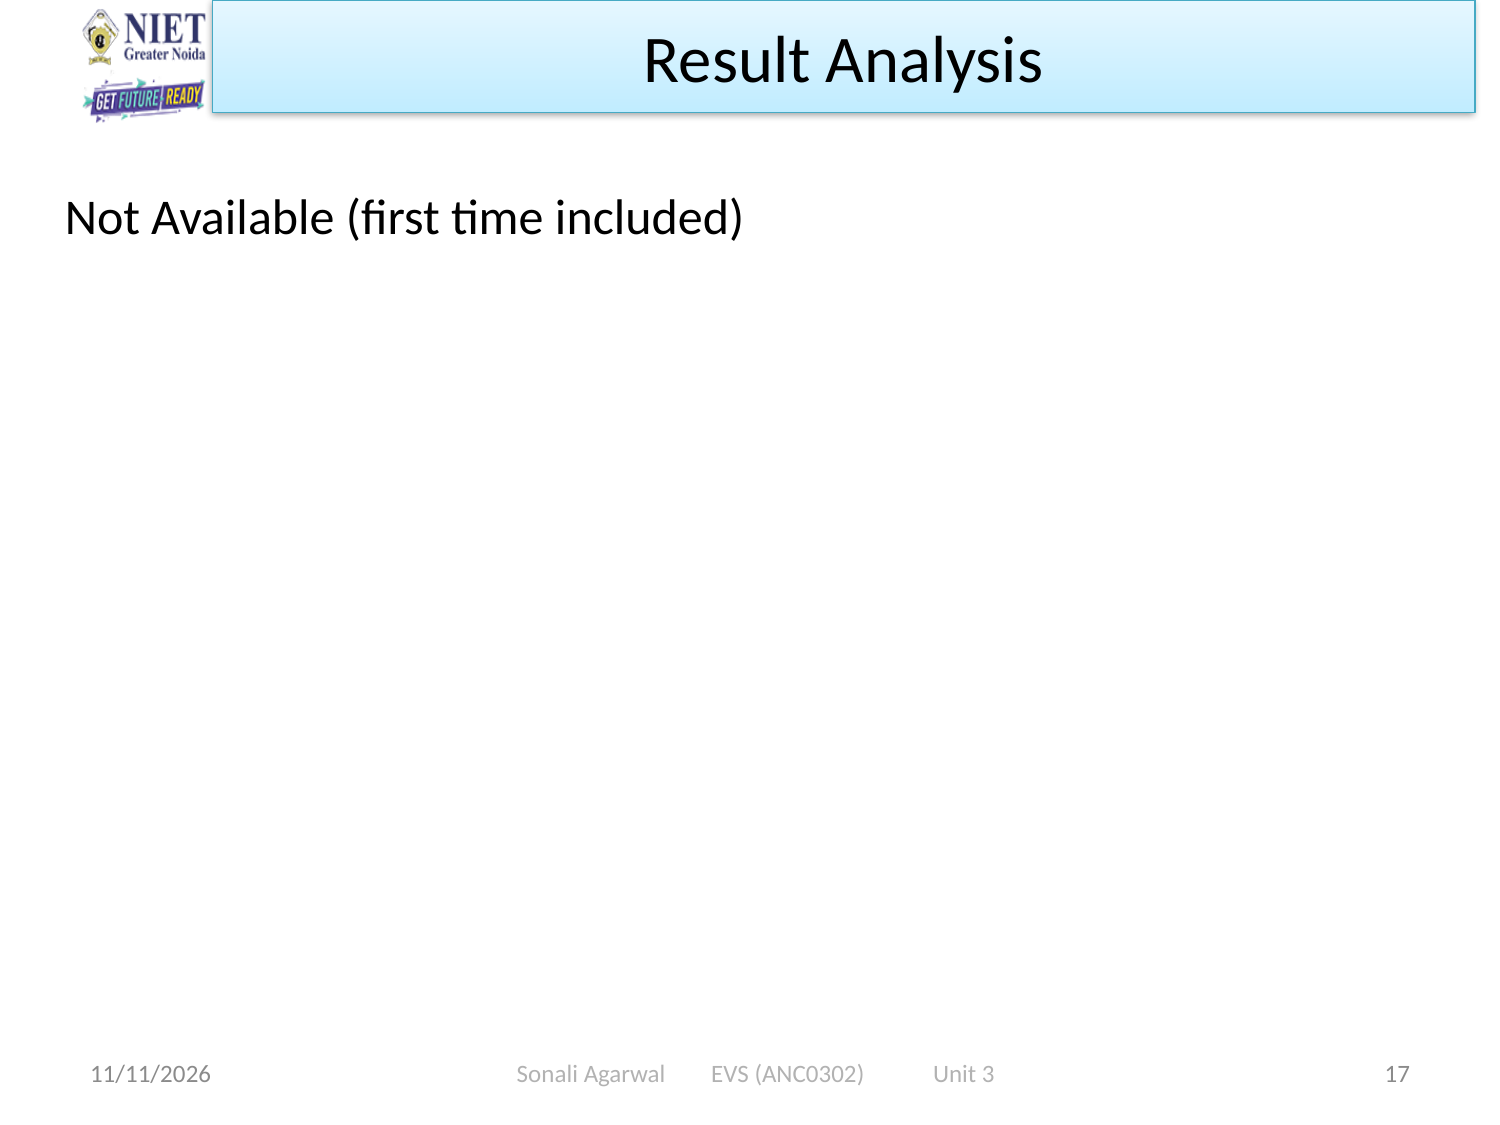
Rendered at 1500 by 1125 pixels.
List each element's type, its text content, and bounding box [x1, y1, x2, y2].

footer Sonali Agarwal EVS (ANC0302) Unit 3 [450, 1042, 1063, 1103]
text_box Not Available (first time included) [49, 177, 1475, 253]
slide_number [75, 1042, 425, 1103]
picture [54, 0, 234, 133]
slide_number 17 [1074, 1042, 1425, 1103]
text_box Result Analysis [235, 0, 1476, 113]
